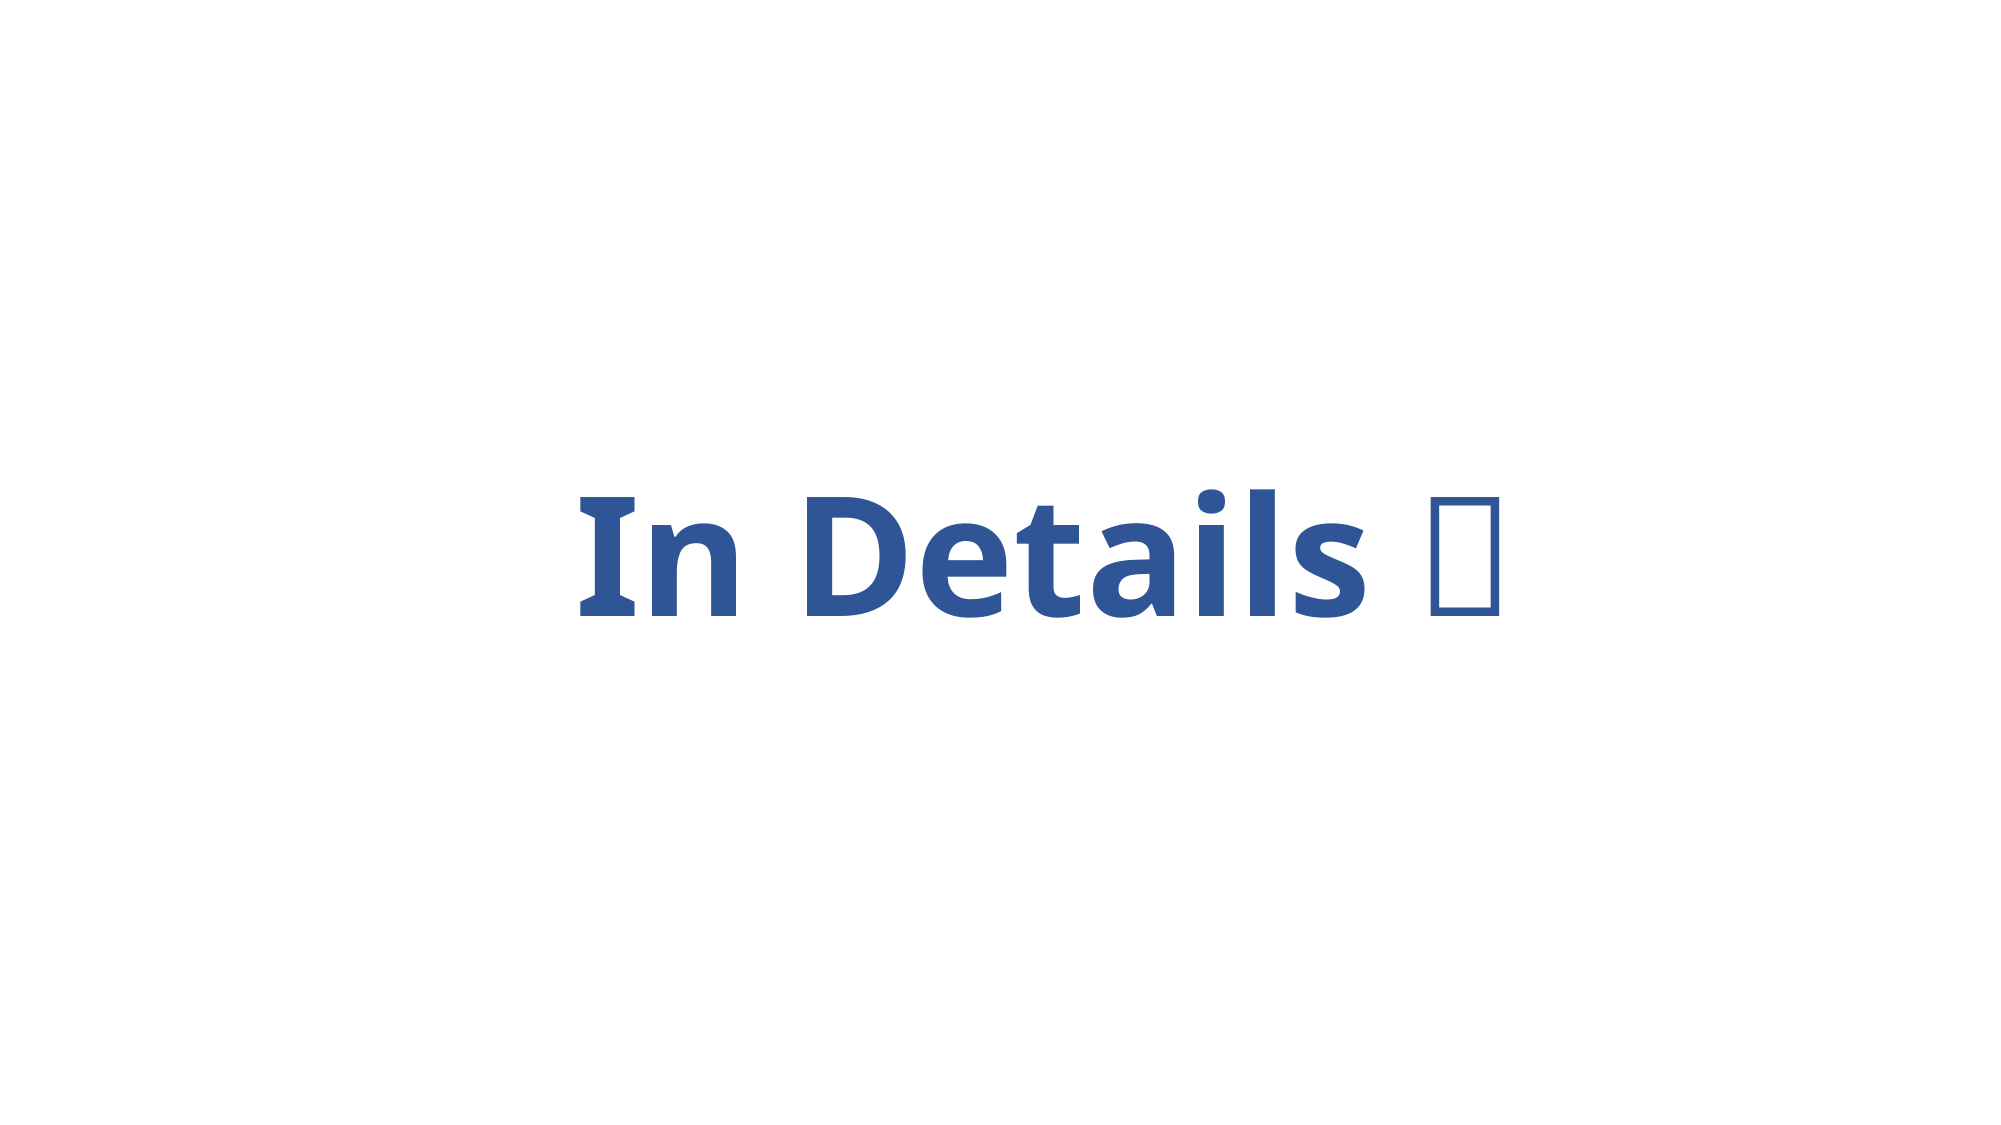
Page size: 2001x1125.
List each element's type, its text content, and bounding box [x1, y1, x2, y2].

title In Details  [559, 453, 2000, 672]
